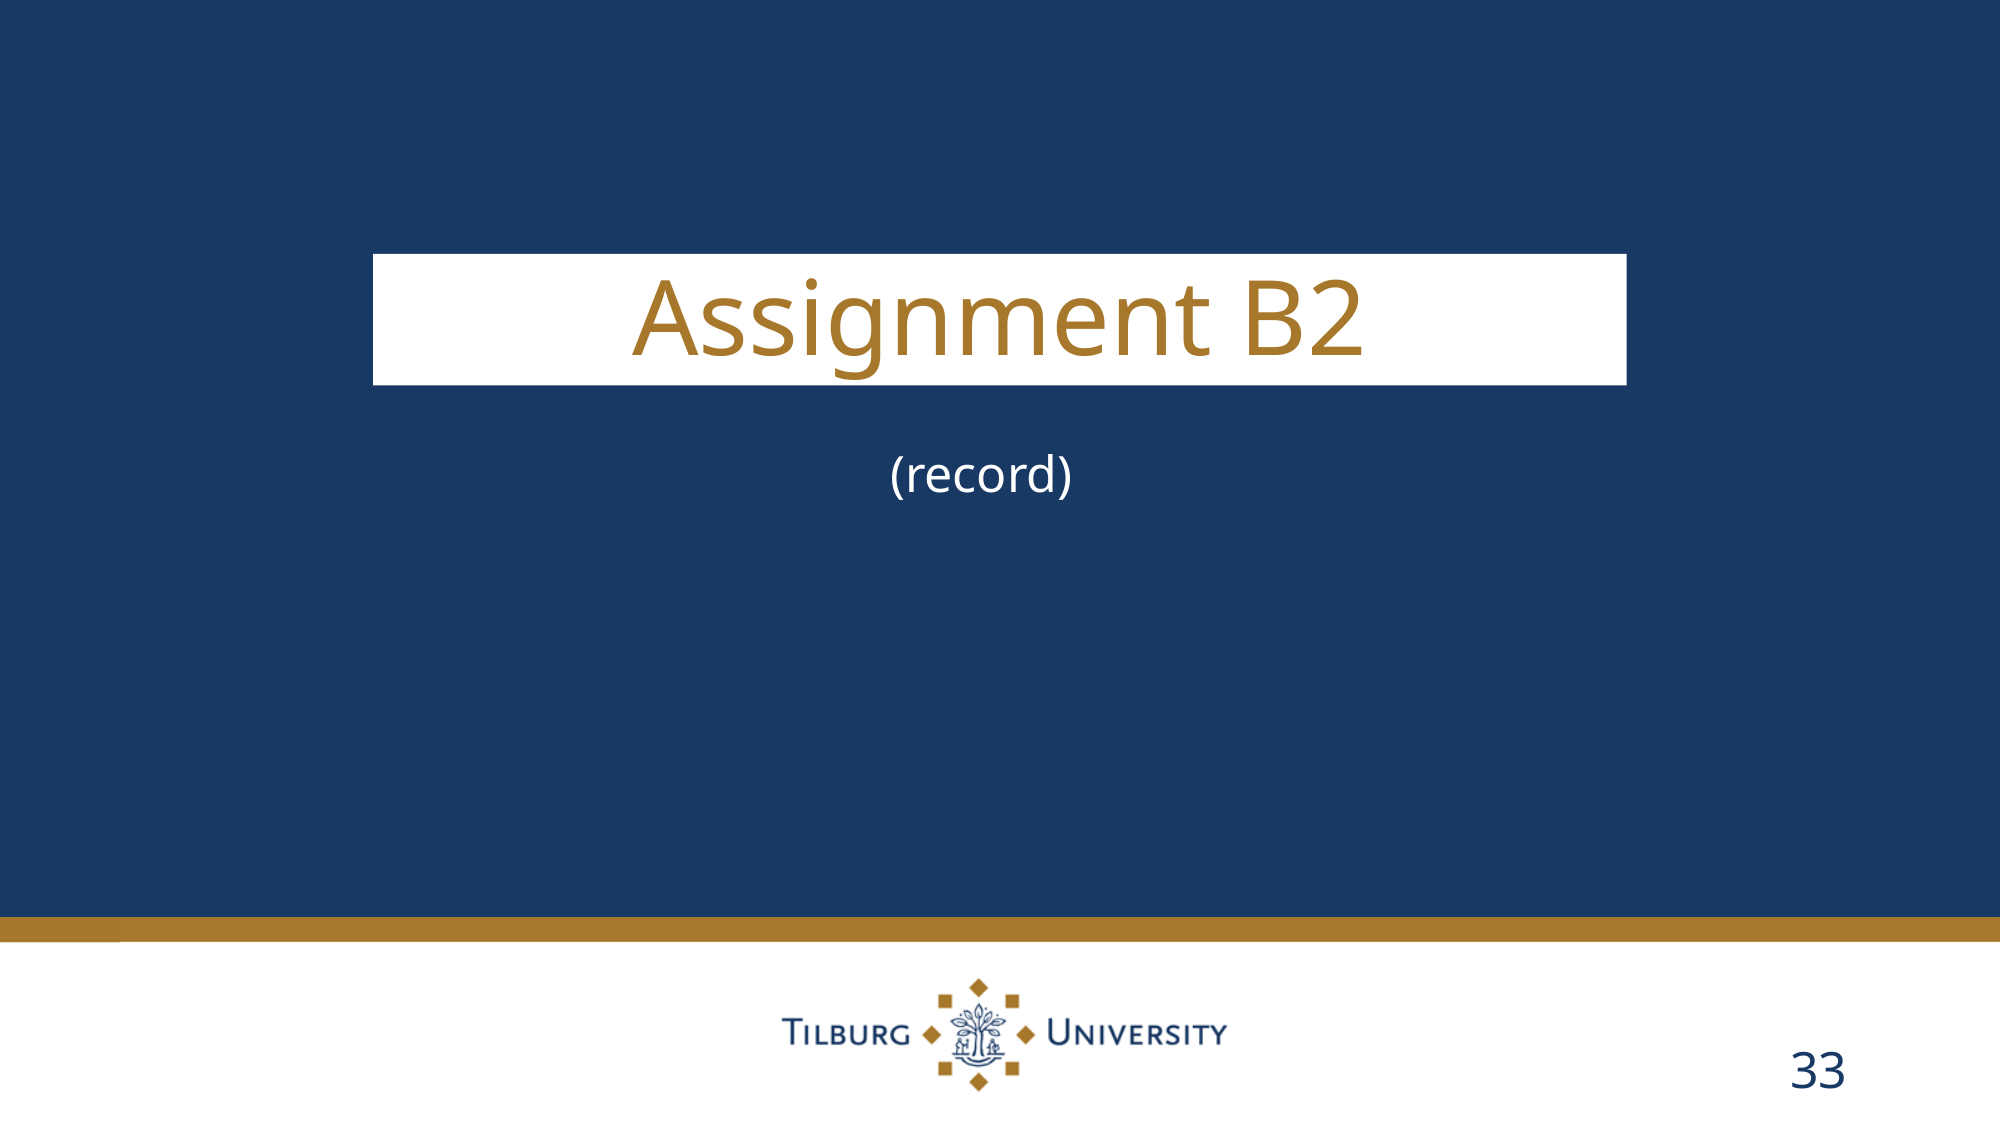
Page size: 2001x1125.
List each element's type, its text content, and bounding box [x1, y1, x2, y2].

slide_number 33 [1412, 1042, 1863, 1103]
text_box (record) [336, 435, 1627, 510]
text_box Assignment B2 [373, 253, 1627, 386]
picture [0, 916, 2000, 1125]
